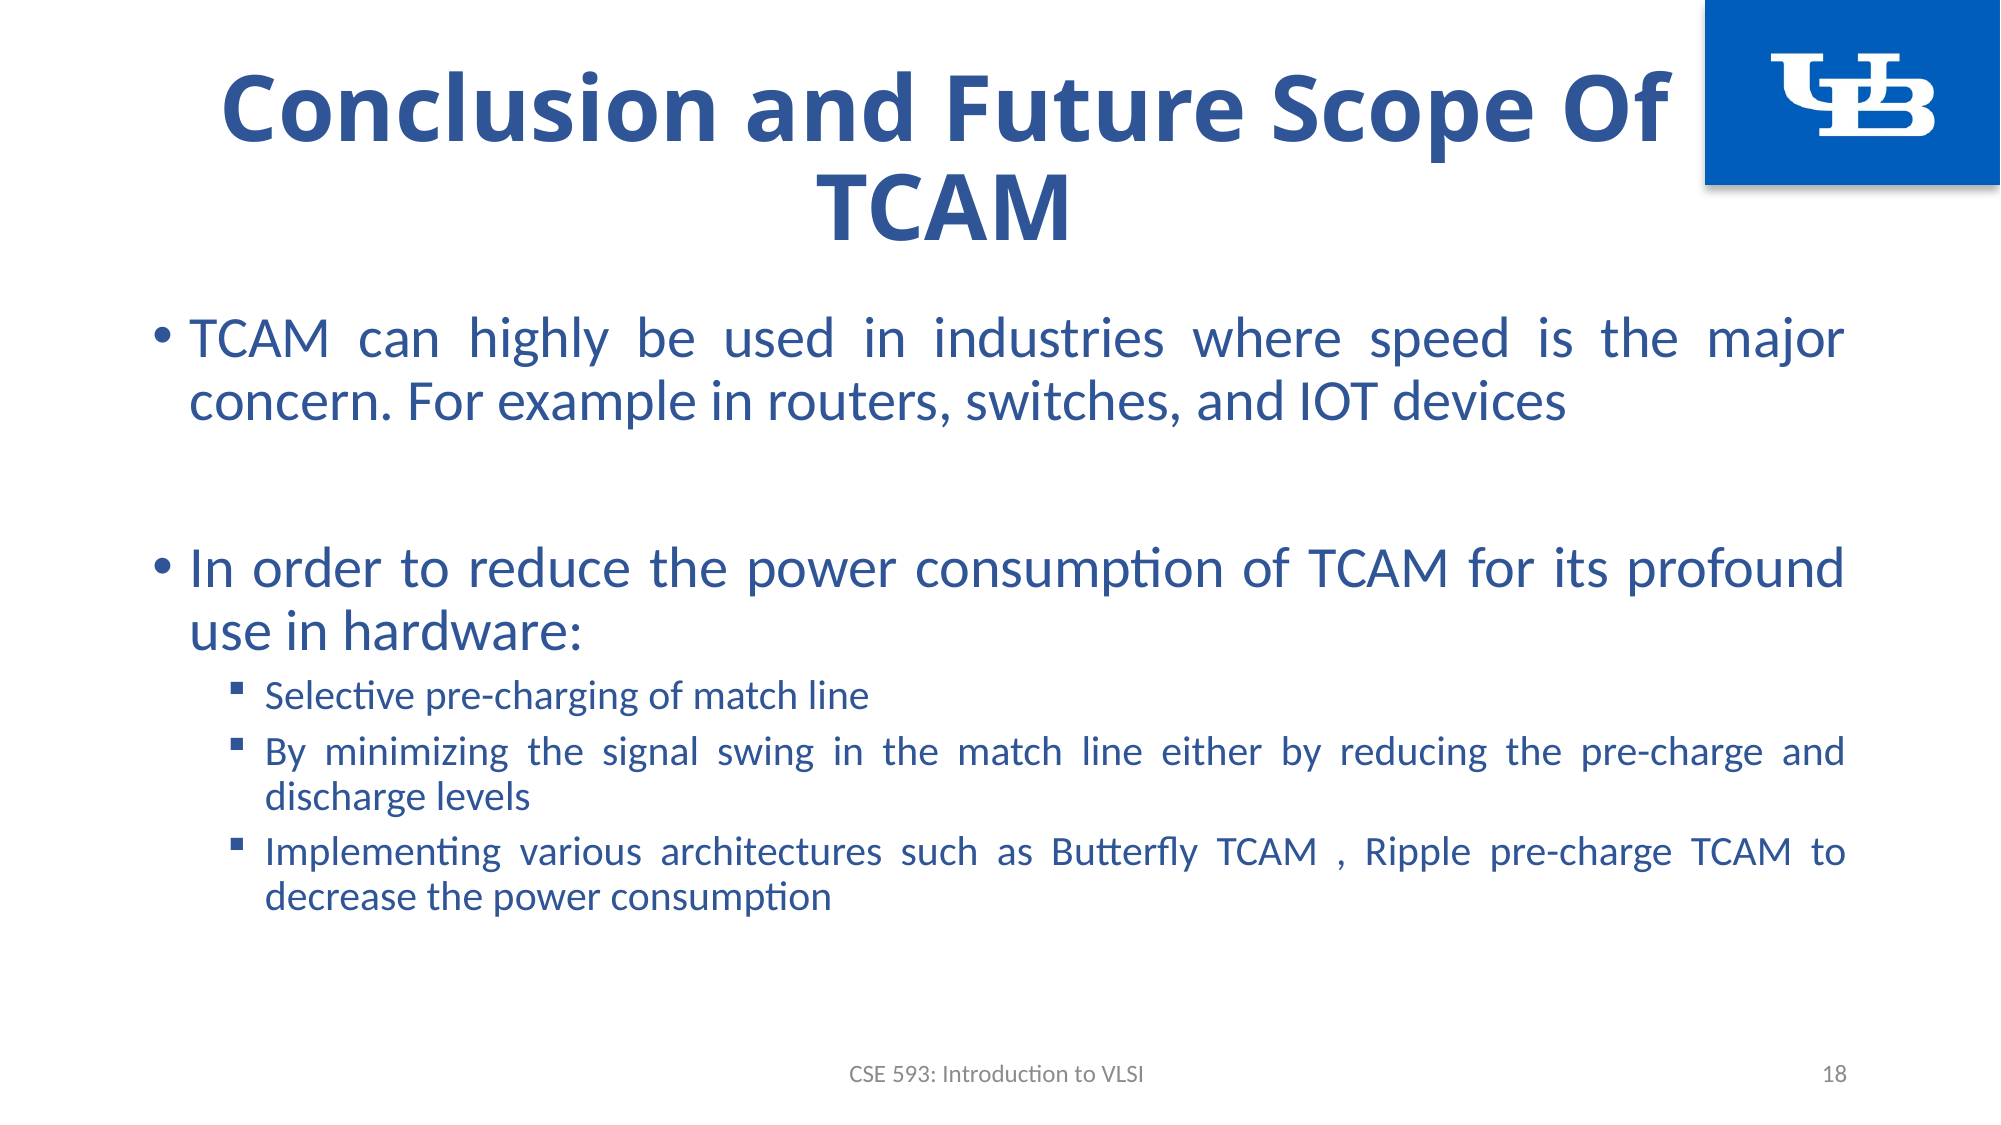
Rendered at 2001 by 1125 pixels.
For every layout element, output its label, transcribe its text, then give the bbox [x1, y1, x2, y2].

picture [1705, 0, 2000, 185]
slide_number 18 [1412, 1042, 1863, 1103]
list TCAM can highly be used in industries where speed is the major concern. For example in routers, switches, and IOT devices In order to reduce the power consumption of TCAM for its profound use in hardware: Selective pre-charging of match line By minimizing the signal swing in the match line either by reducing the pre-charge and discharge levels Implementing various architectures such as Butterfly TCAM , Ripple pre-charge TCAM to decrease the power consumption [137, 299, 1863, 1014]
title Conclusion and Future Scope Of TCAM [82, 52, 1808, 271]
footer CSE 593: Introduction to VLSI [662, 1042, 1338, 1103]
